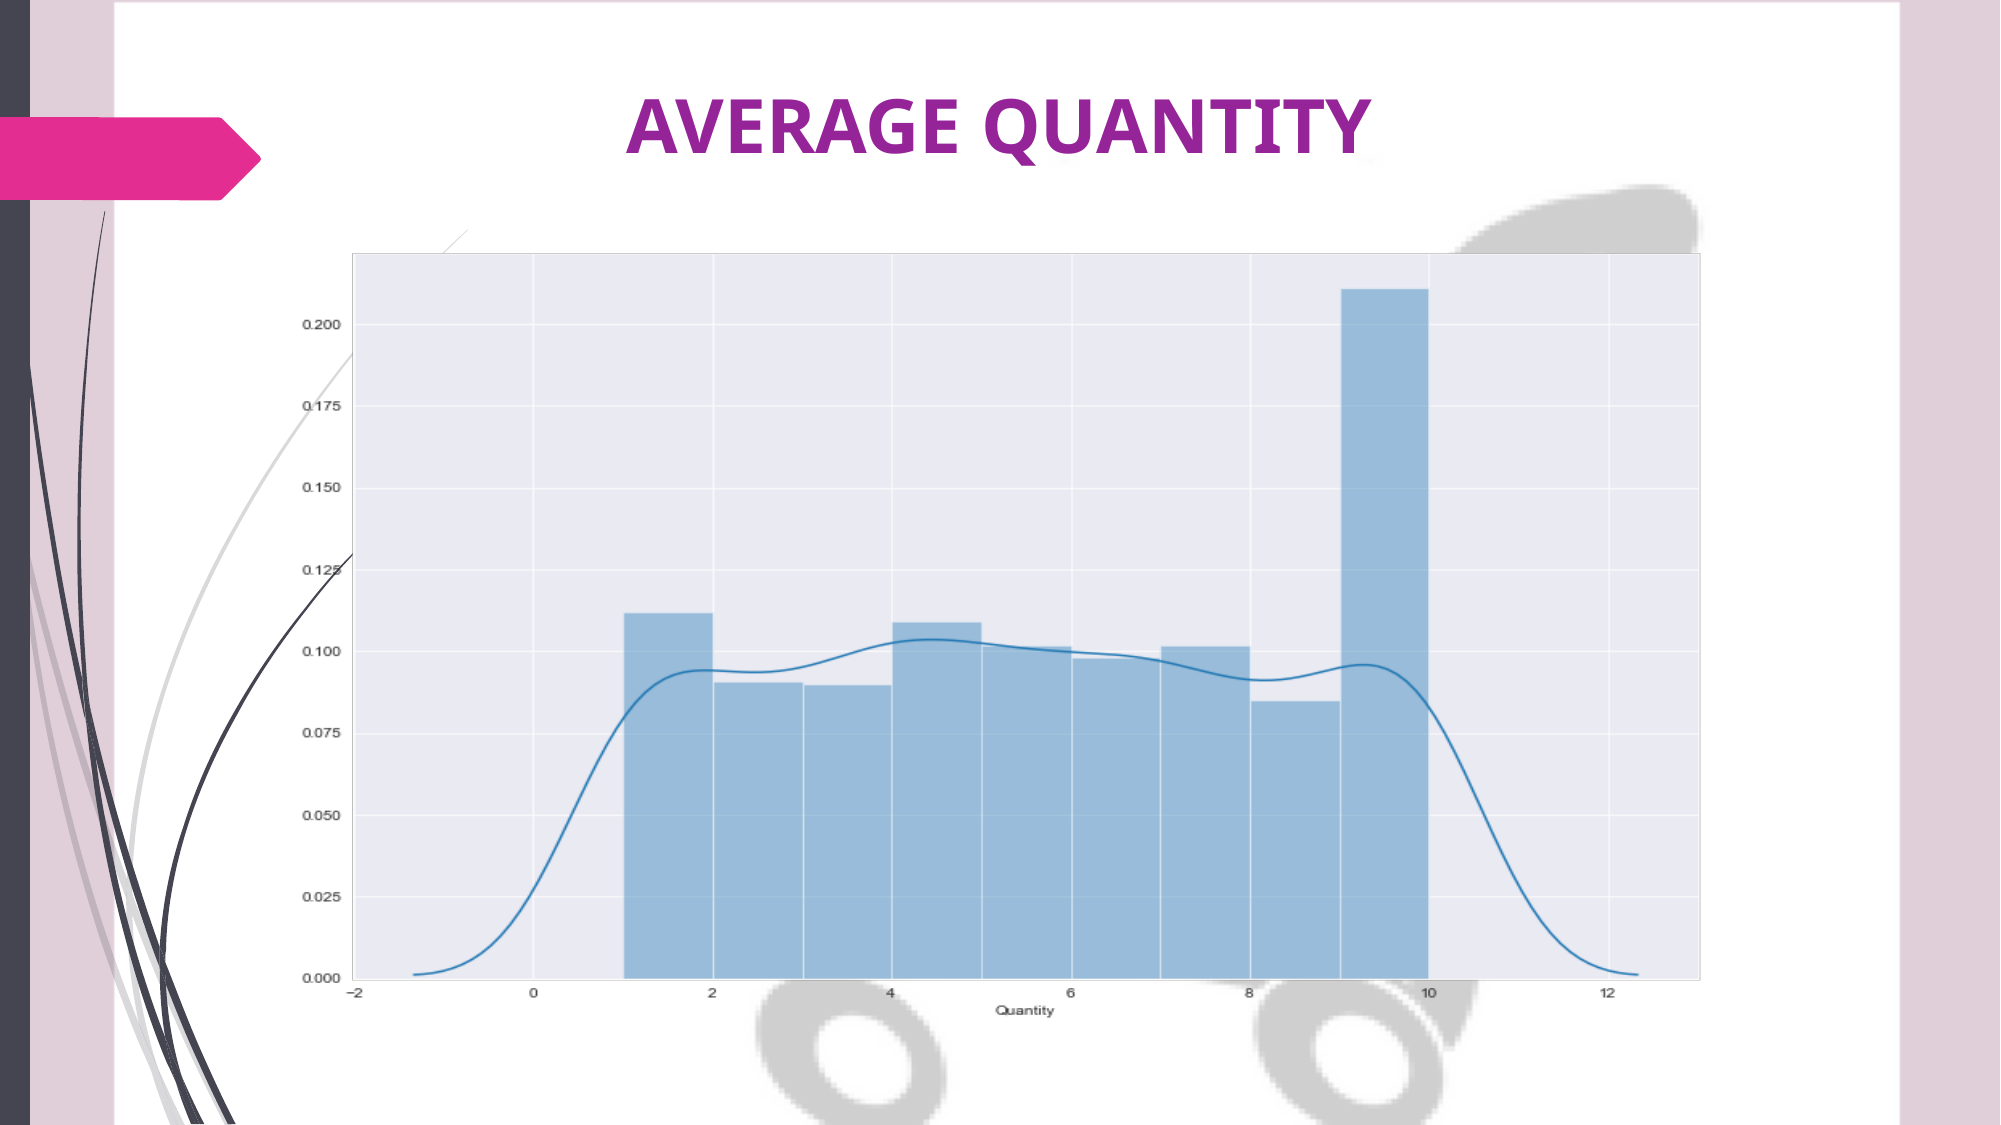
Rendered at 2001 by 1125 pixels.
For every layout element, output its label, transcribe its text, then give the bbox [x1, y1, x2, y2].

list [290, 244, 1710, 1027]
title AVERAGE QUANTITY [269, 71, 1731, 215]
